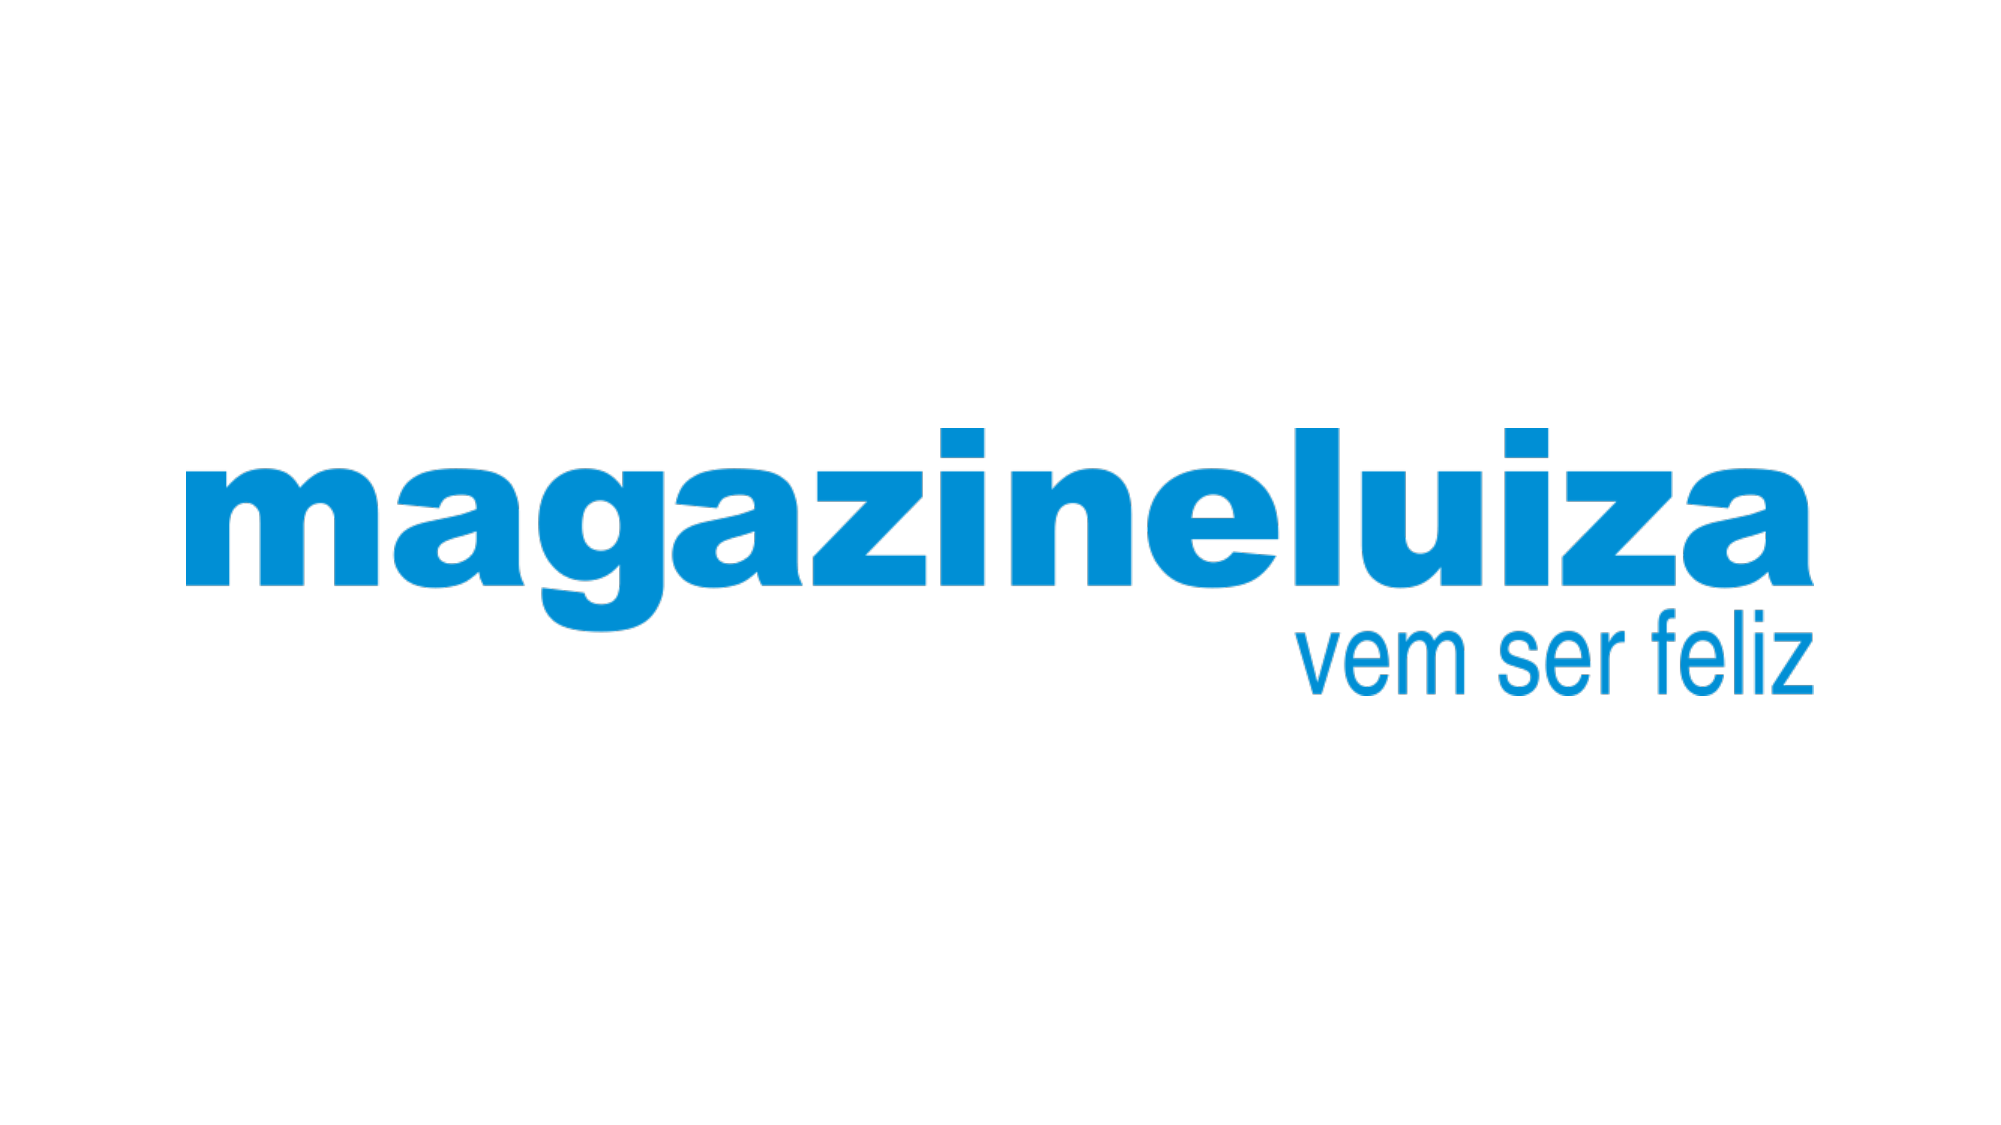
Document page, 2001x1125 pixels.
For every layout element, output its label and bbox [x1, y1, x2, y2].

picture [186, 428, 1814, 696]
picture [1354, 640, 1380, 659]
picture [1555, 640, 1582, 659]
picture [1689, 640, 1716, 659]
